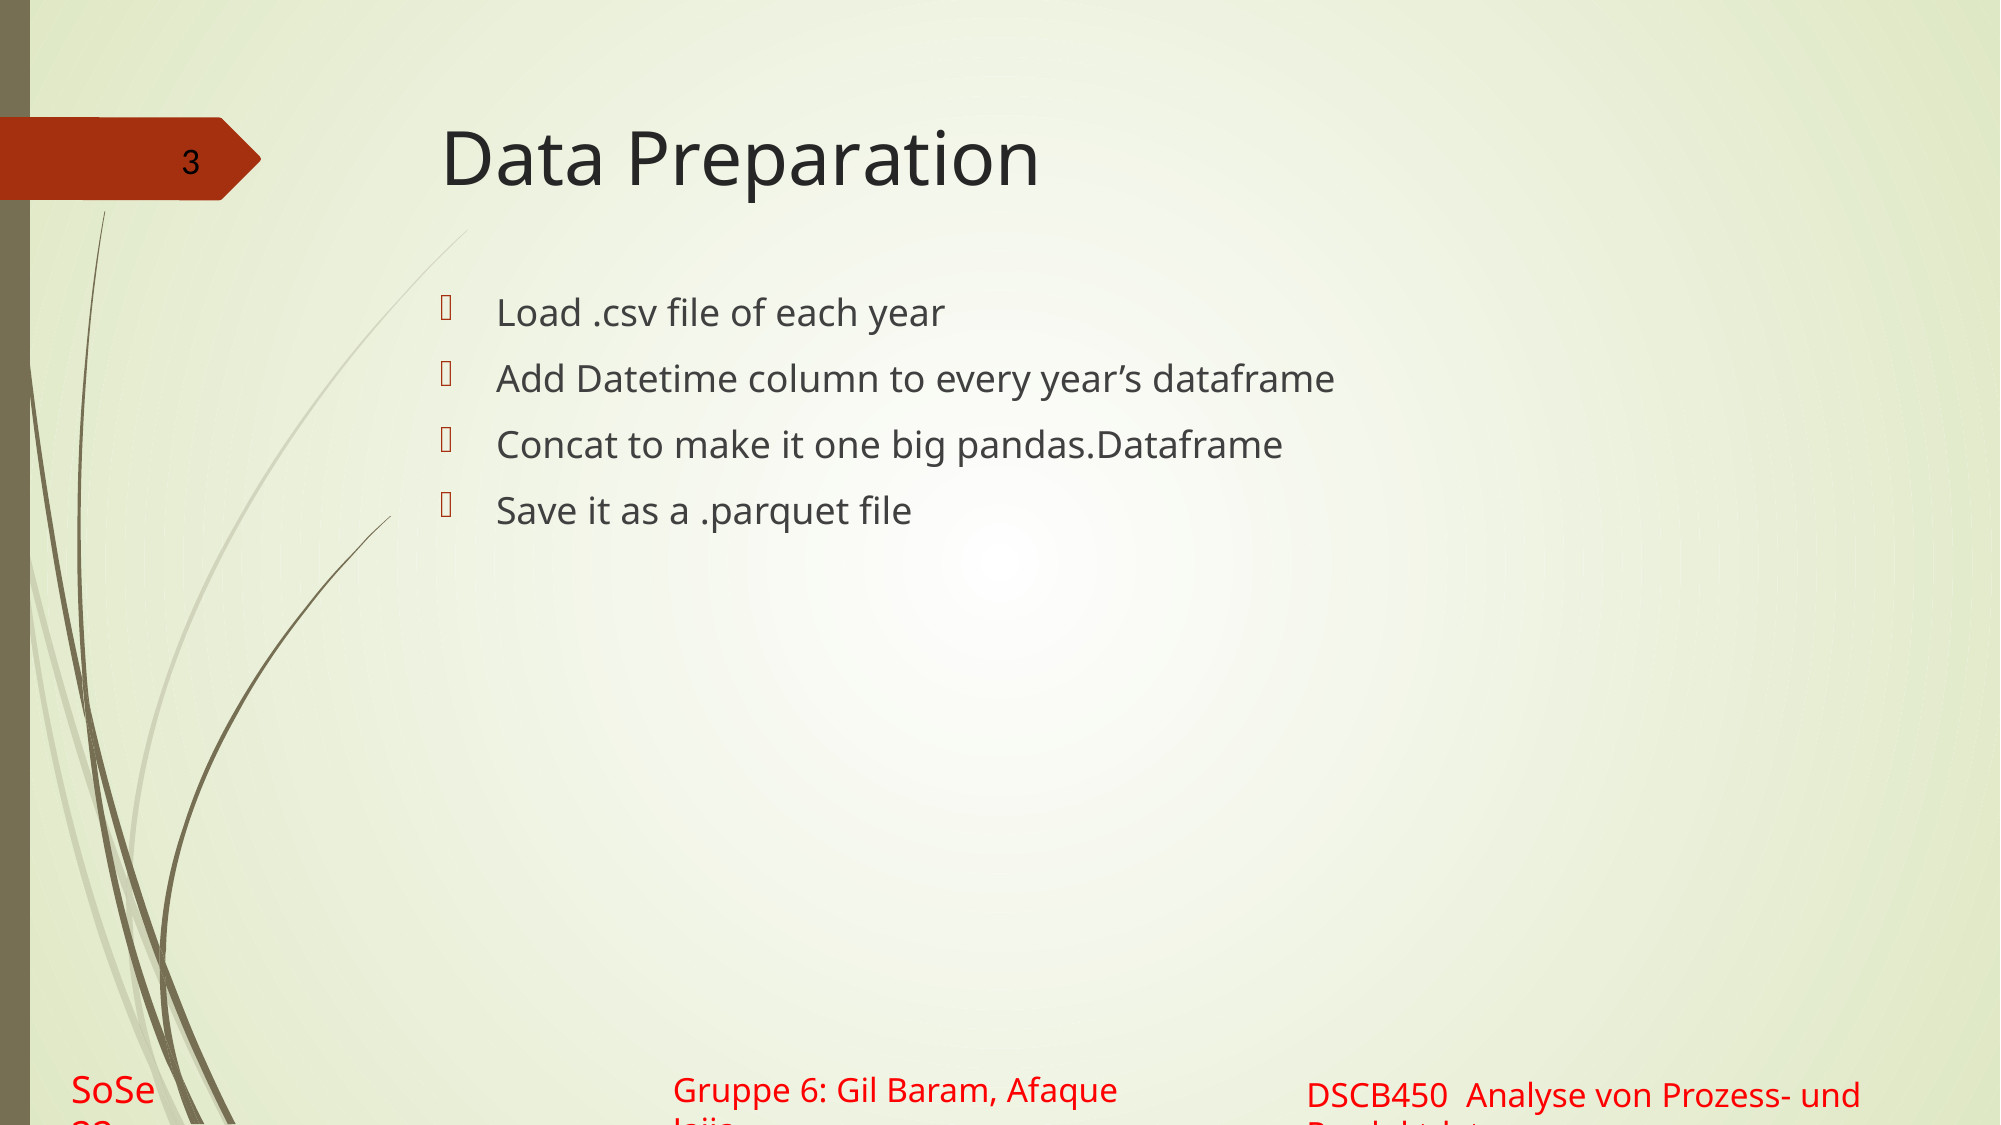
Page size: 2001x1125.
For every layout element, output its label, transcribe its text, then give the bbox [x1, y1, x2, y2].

text_box 3 [87, 129, 216, 189]
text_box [56, 1058, 2000, 1122]
list Load .csv file of each year Add Datetime column to every year’s dataframe Concat to make it one big pandas.Dataframe Save it as a .parquet file [424, 281, 1888, 902]
title Data Preparation [425, 102, 1888, 281]
